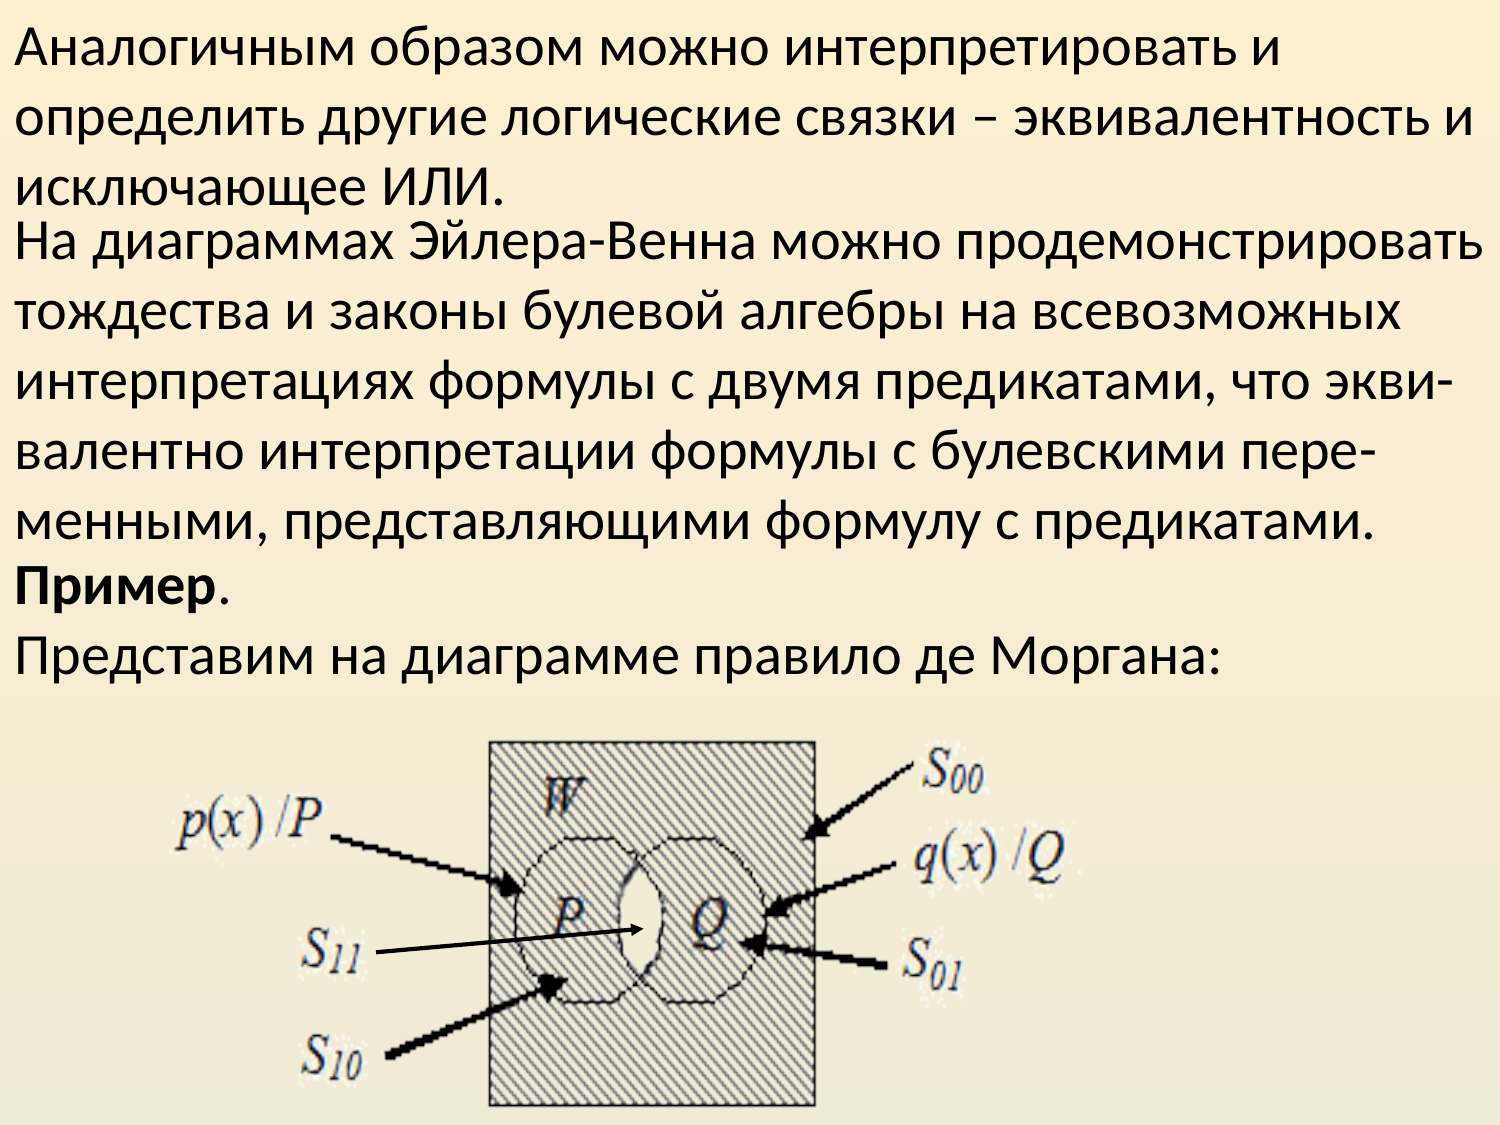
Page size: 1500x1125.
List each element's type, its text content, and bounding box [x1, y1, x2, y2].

text_box Пример. Представим на диаграмме правило де Моргана: [0, 538, 1500, 694]
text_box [375, 928, 644, 953]
text_box На диаграммах Эйлера-Венна можно продемонстрировать тождества и законы булевой алгебры на всевозможных интерпретациях формулы с двумя предикатами, что экви-валентно интерпретации формулы с булевскими пере-менными, представляющими формулу с предикатами. [0, 193, 1500, 538]
picture [0, 715, 1500, 1125]
text_box Аналогичным образом можно интерпретировать и определить другие логические связки – эквивалентность и исключающее ИЛИ. [0, 0, 1500, 193]
